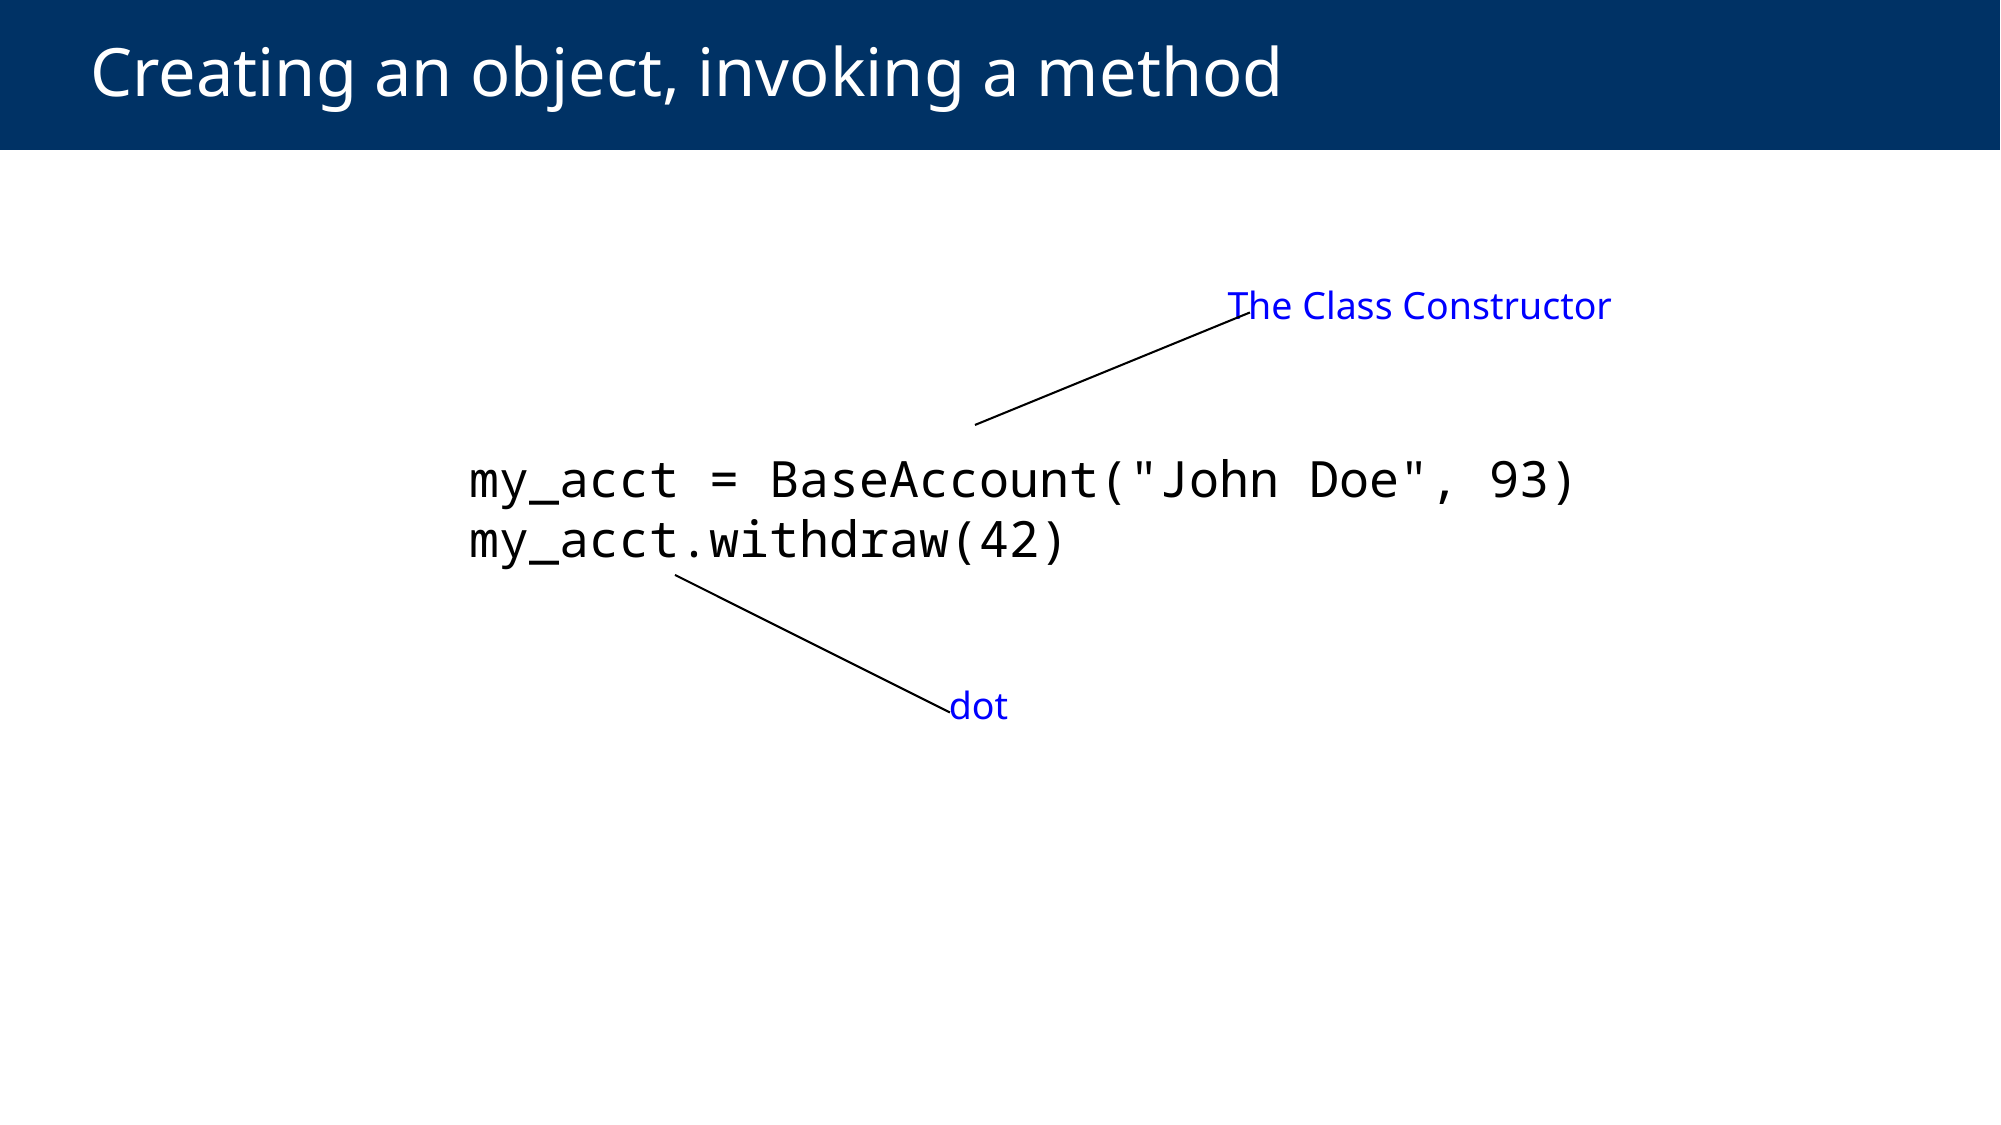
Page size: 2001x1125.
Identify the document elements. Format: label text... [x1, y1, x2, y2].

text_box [674, 574, 1020, 736]
text_box my_acct = BaseAccount("John Doe", 93) my_acct.withdraw(42) [454, 440, 1595, 636]
title Creating an object, invoking a method [0, 0, 2000, 152]
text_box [974, 274, 1603, 426]
